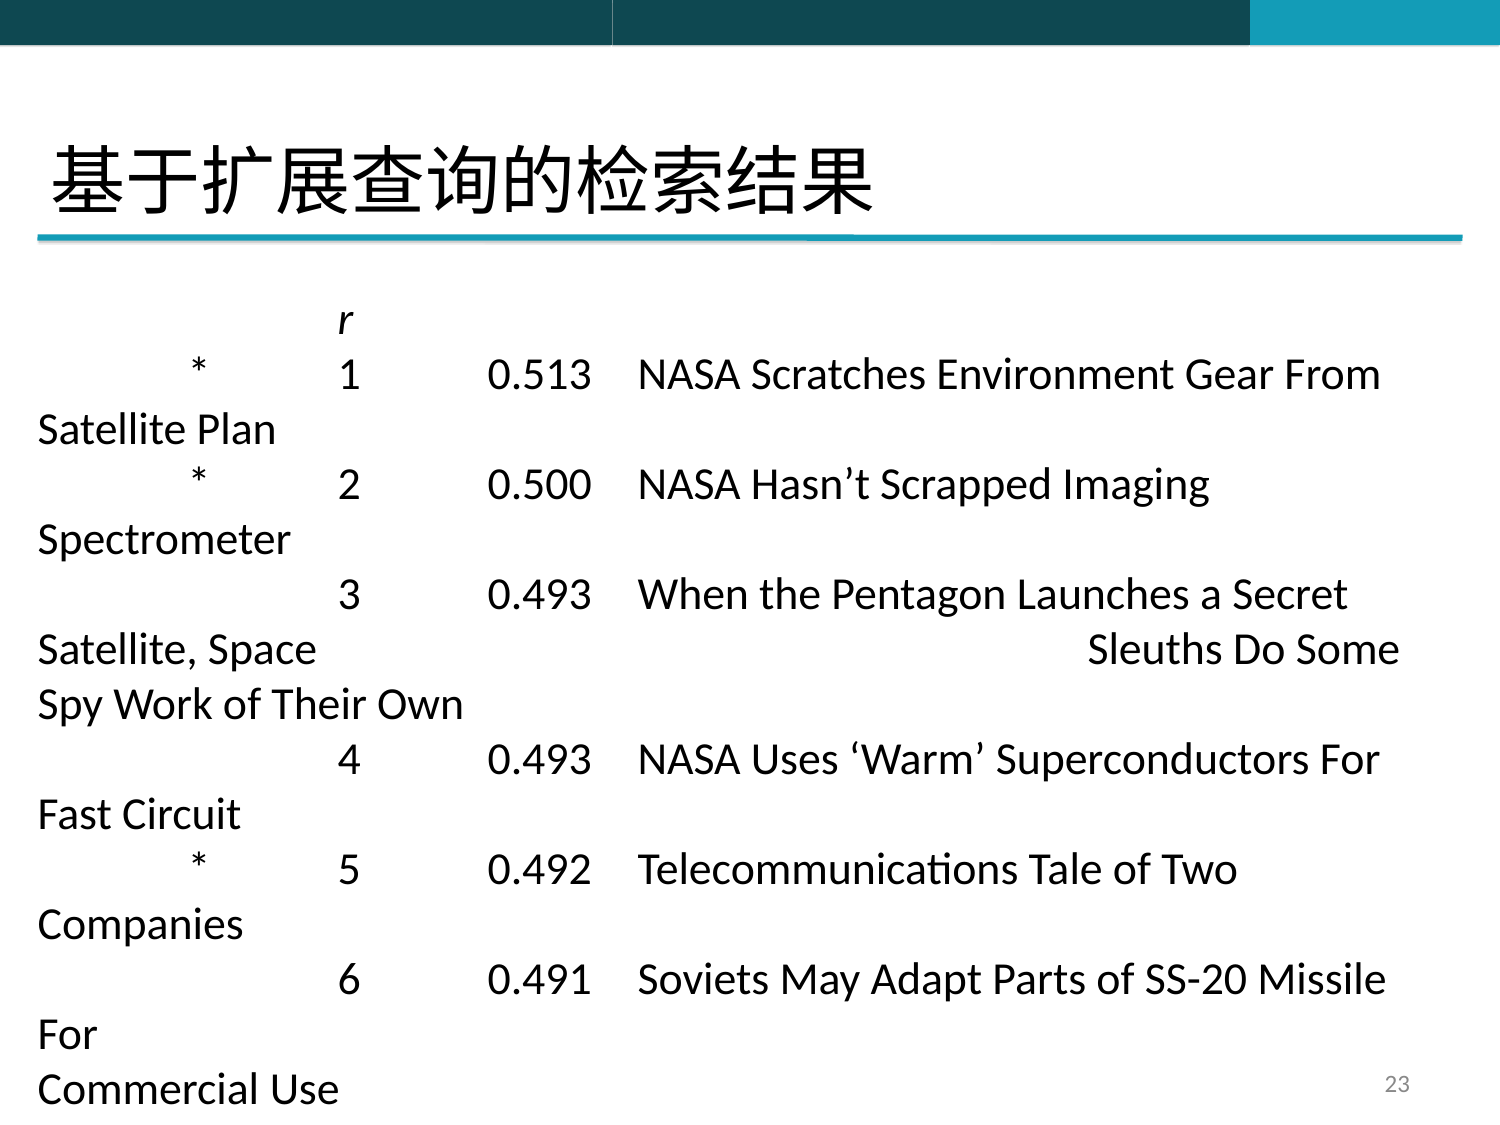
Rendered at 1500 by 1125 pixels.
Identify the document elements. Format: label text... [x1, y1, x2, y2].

title 基于扩展查询的检索结果 [34, 16, 1385, 232]
text_box r * 1 0.513 NASA Scratches Environment Gear From Satellite Plan * 2 0.500 NASA Hasn’t Scrapped Imaging Spectrometer 3 0.493 When the Pentagon Launches a Secret Satellite, Space Sleuths Do Some Spy Work of Their Own 4 0.493 NASA Uses ‘Warm’ Superconductors For Fast Circuit * 5 0.492 Telecommunications Tale of Two Companies 6 0.491 Soviets May Adapt Parts of SS-20 Missile For Commercial Use 7 0.490 Gaping Gap: Pentagon Lags in Race To Match the Soviets In Rocket Launchers 8 0.490 Rescue of Satellite By Space Agency To Cost $90 Million [22, 281, 1465, 1125]
